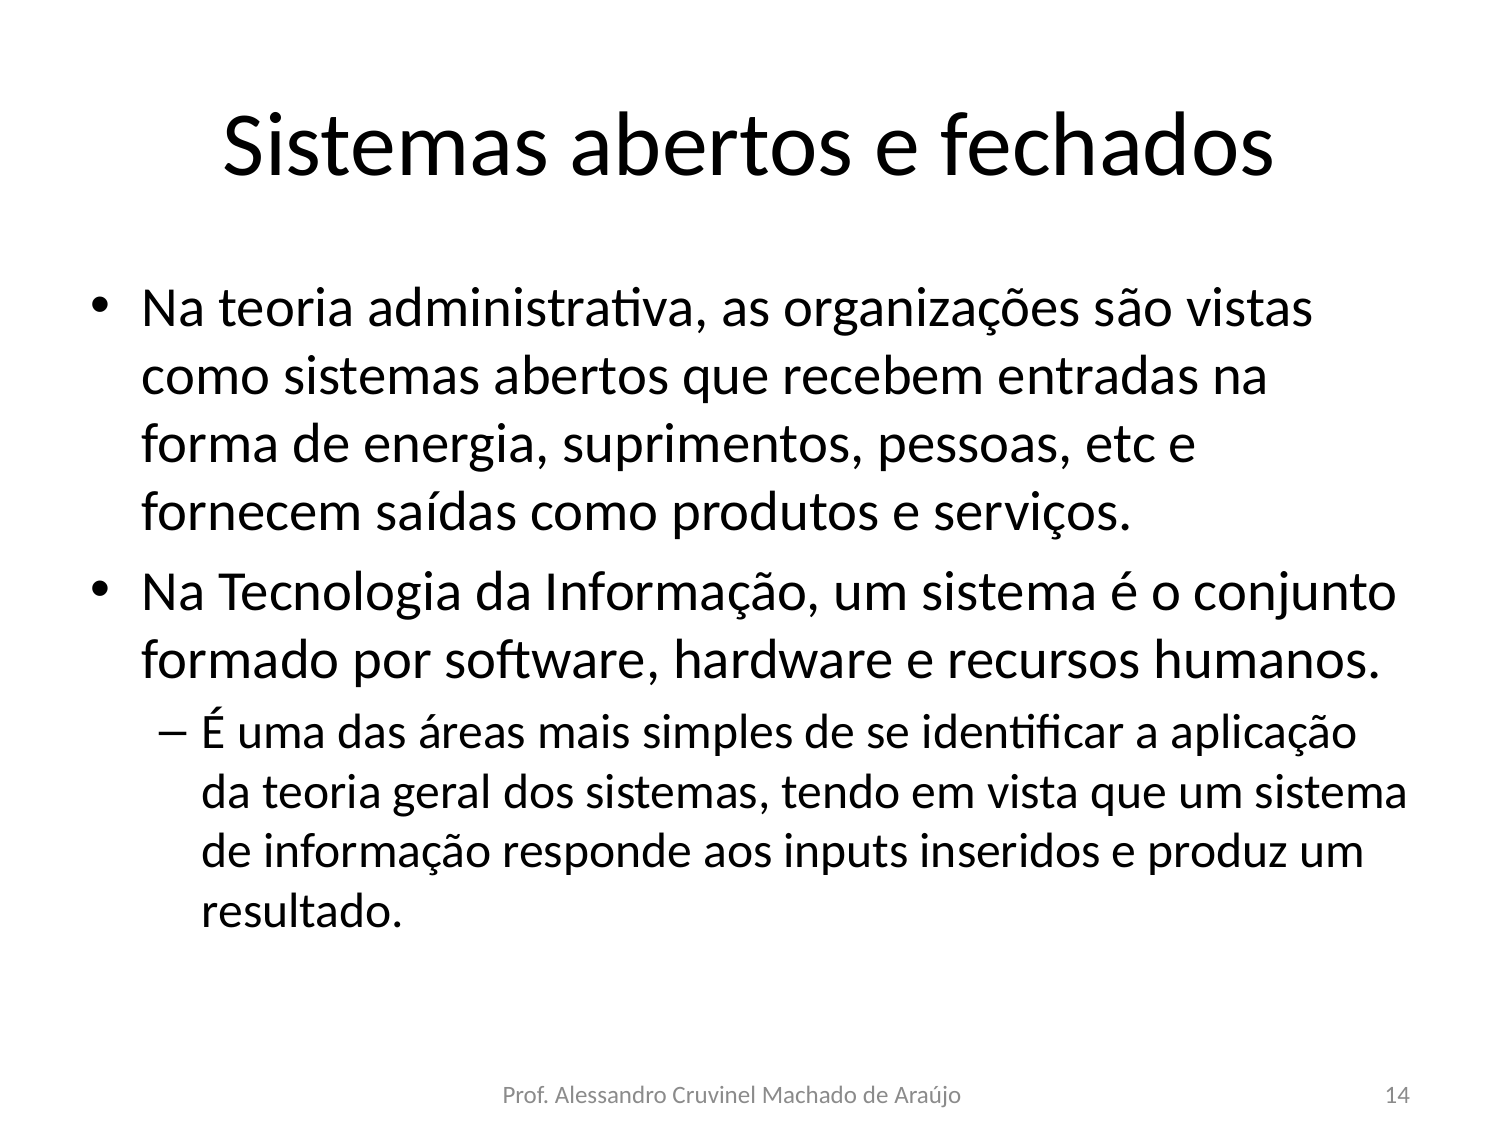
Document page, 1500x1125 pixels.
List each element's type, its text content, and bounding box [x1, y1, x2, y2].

footer Prof. Alessandro Cruvinel Machado de Araújo [316, 1064, 1074, 1124]
list Na teoria administrativa, as organizações são vistas como sistemas abertos que recebem entradas na forma de energia, suprimentos, pessoas, etc e fornecem saídas como produtos e serviços. Na Tecnologia da Informação, um sistema é o conjunto formado por software, hardware e recursos humanos. É uma das áreas mais simples de se identificar a aplicação da teoria geral dos sistemas, tendo em vista que um sistema de informação responde aos inputs inseridos e produz um resultado. [75, 262, 1425, 1005]
title Sistemas abertos e fechados [75, 45, 1425, 233]
slide_number 14 [1074, 1064, 1425, 1124]
